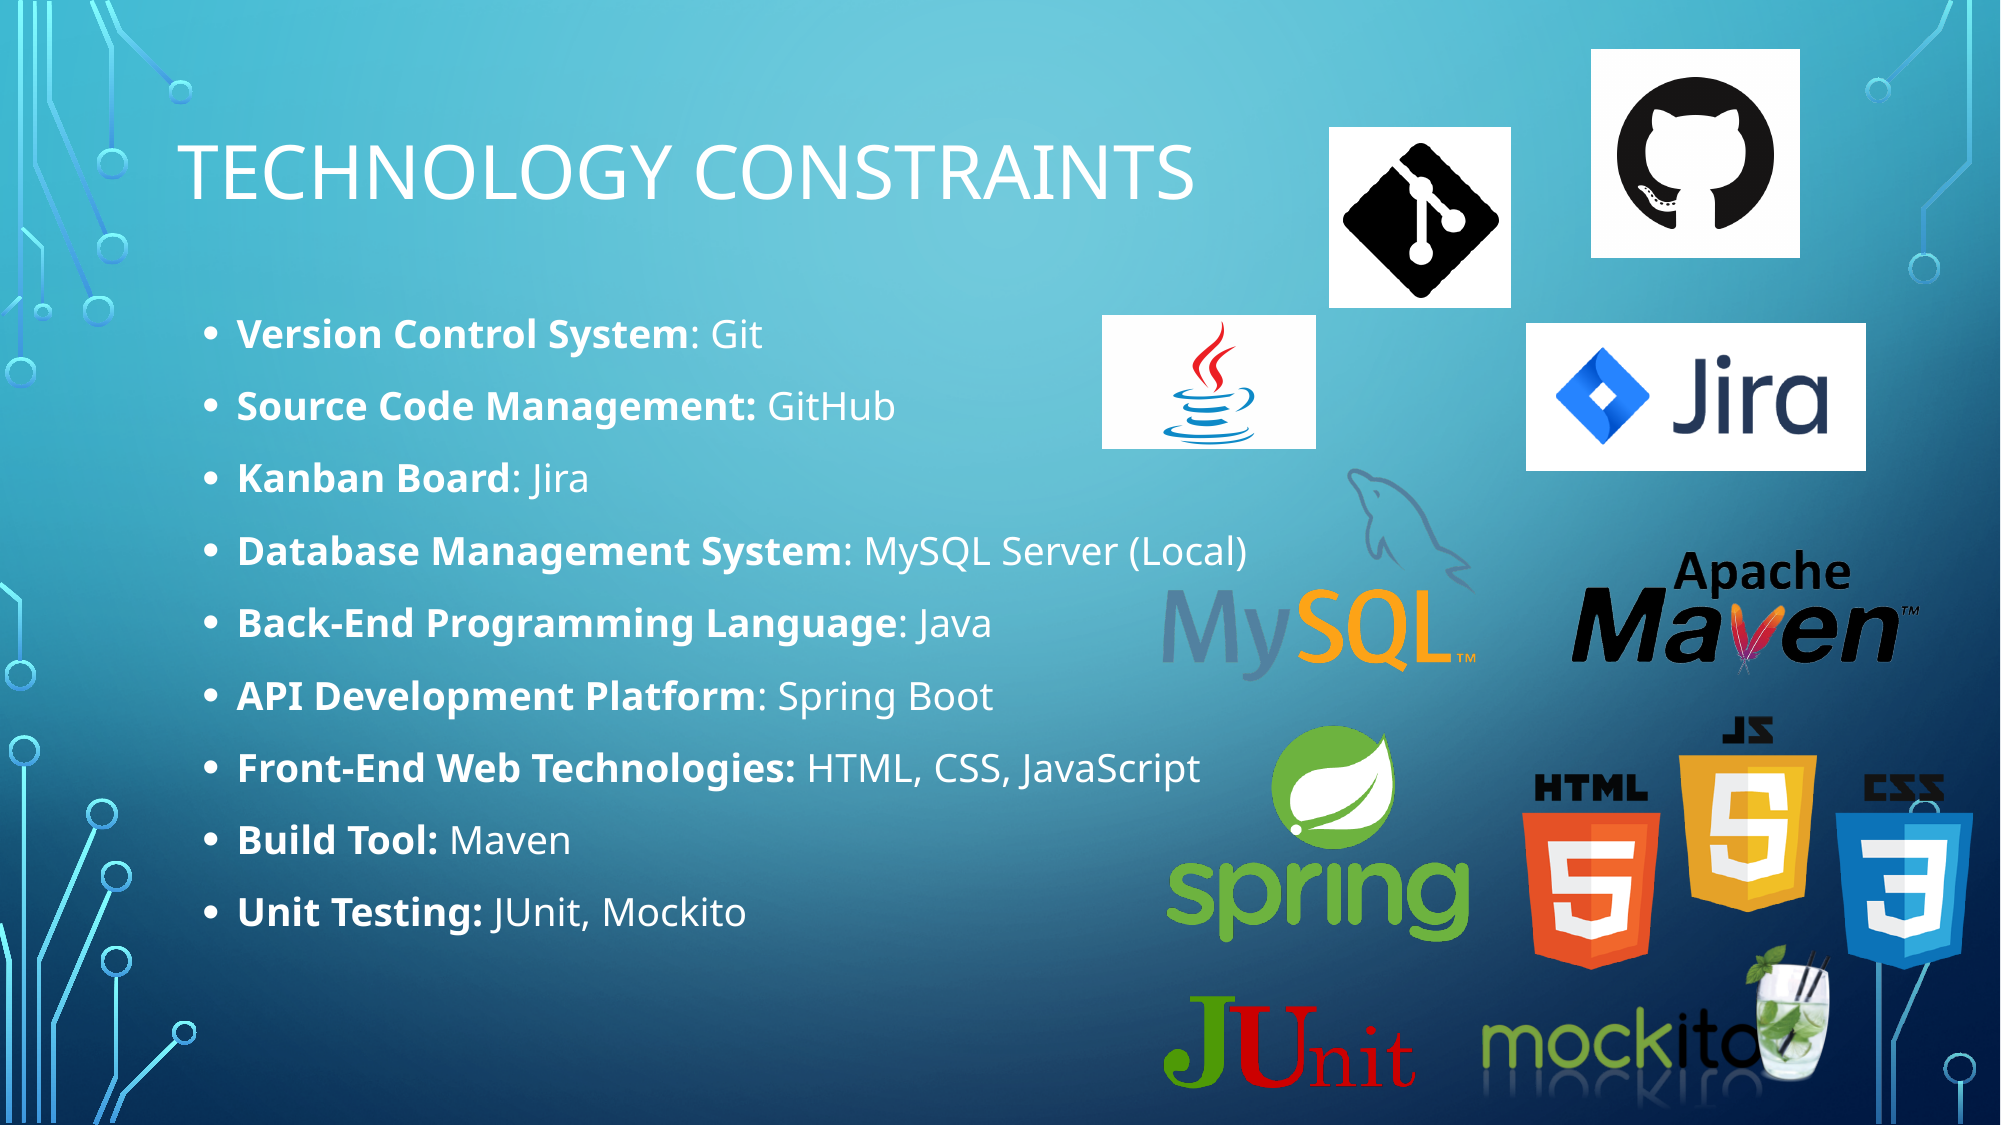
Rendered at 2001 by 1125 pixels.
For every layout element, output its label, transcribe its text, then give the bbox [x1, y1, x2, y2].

title Technology Constraints [162, 53, 1788, 297]
list Version Control System: Git Source Code Management: GitHub Kanban Board: Jira Database Management System: MySQL Server (Local) Back-End Programming Language: Java API Development Platform: Spring Boot Front-End Web Technologies: HTML, CSS, JavaScript Build Tool: Maven Unit Testing: JUnit, Mockito [187, 292, 1813, 950]
picture [1329, 127, 1511, 308]
picture [1102, 315, 1316, 450]
picture [1525, 323, 1866, 472]
picture [1153, 706, 1986, 1125]
picture [1129, 456, 1502, 689]
picture [1591, 49, 1801, 258]
picture [1548, 508, 1947, 704]
